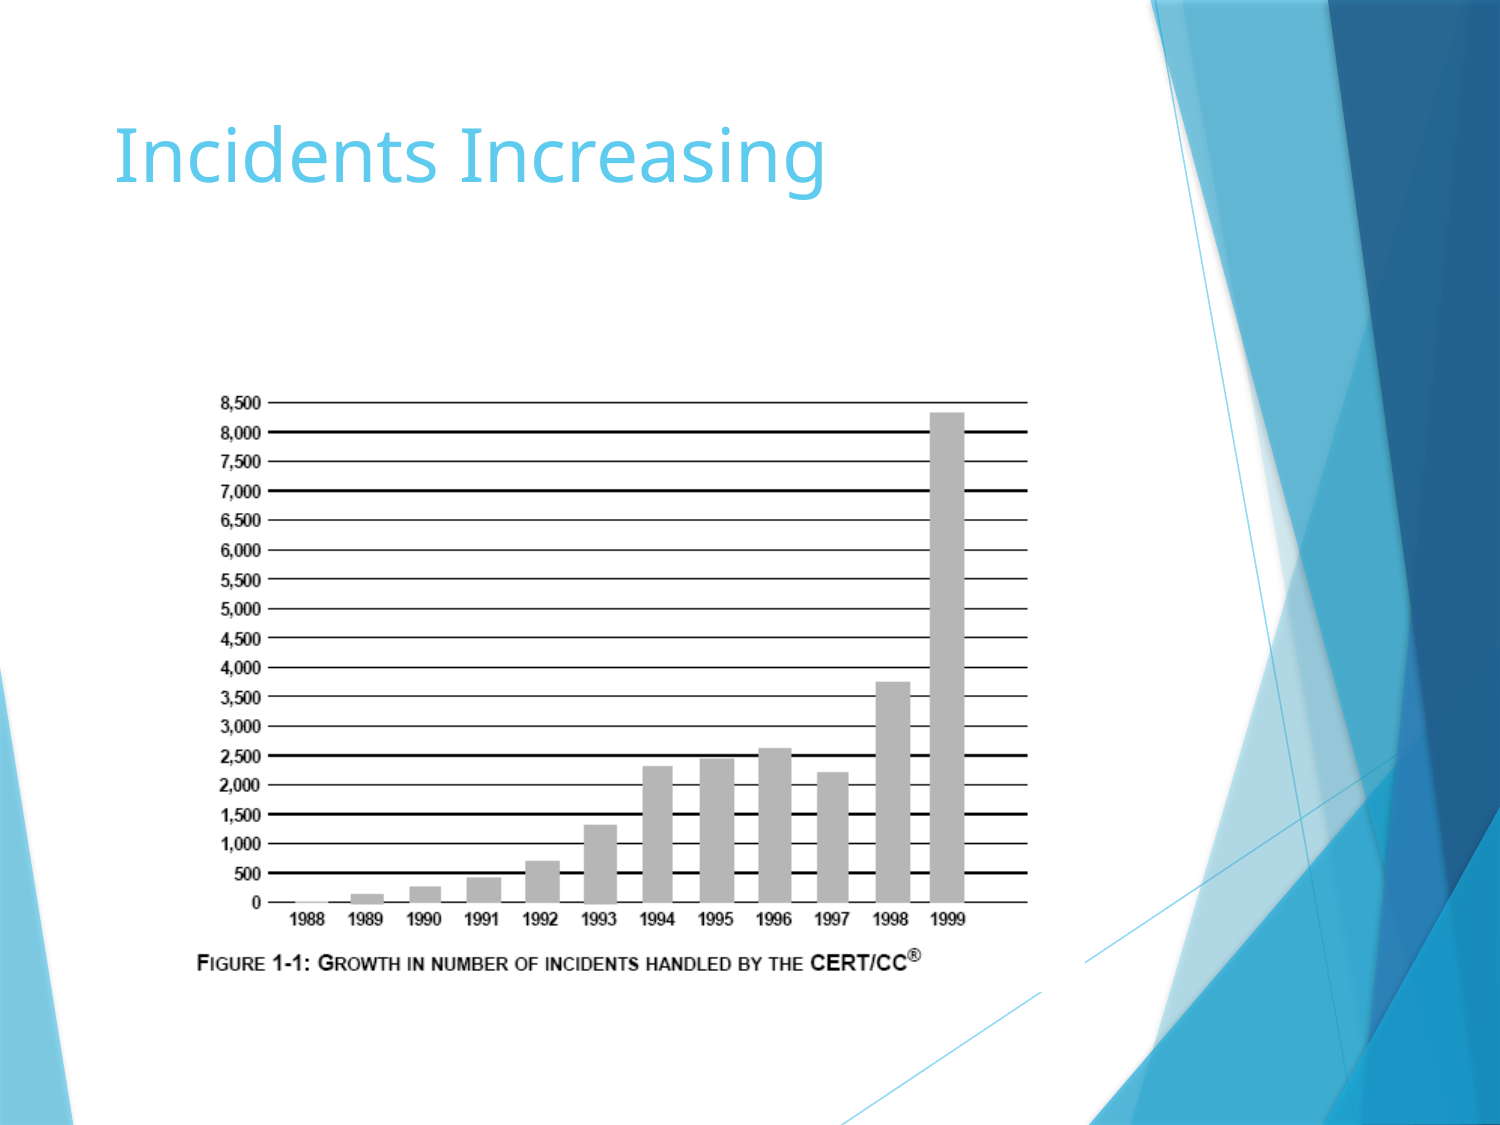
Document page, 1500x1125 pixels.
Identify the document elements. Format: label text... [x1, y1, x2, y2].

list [156, 353, 1085, 992]
title Incidents Increasing [99, 99, 1142, 317]
